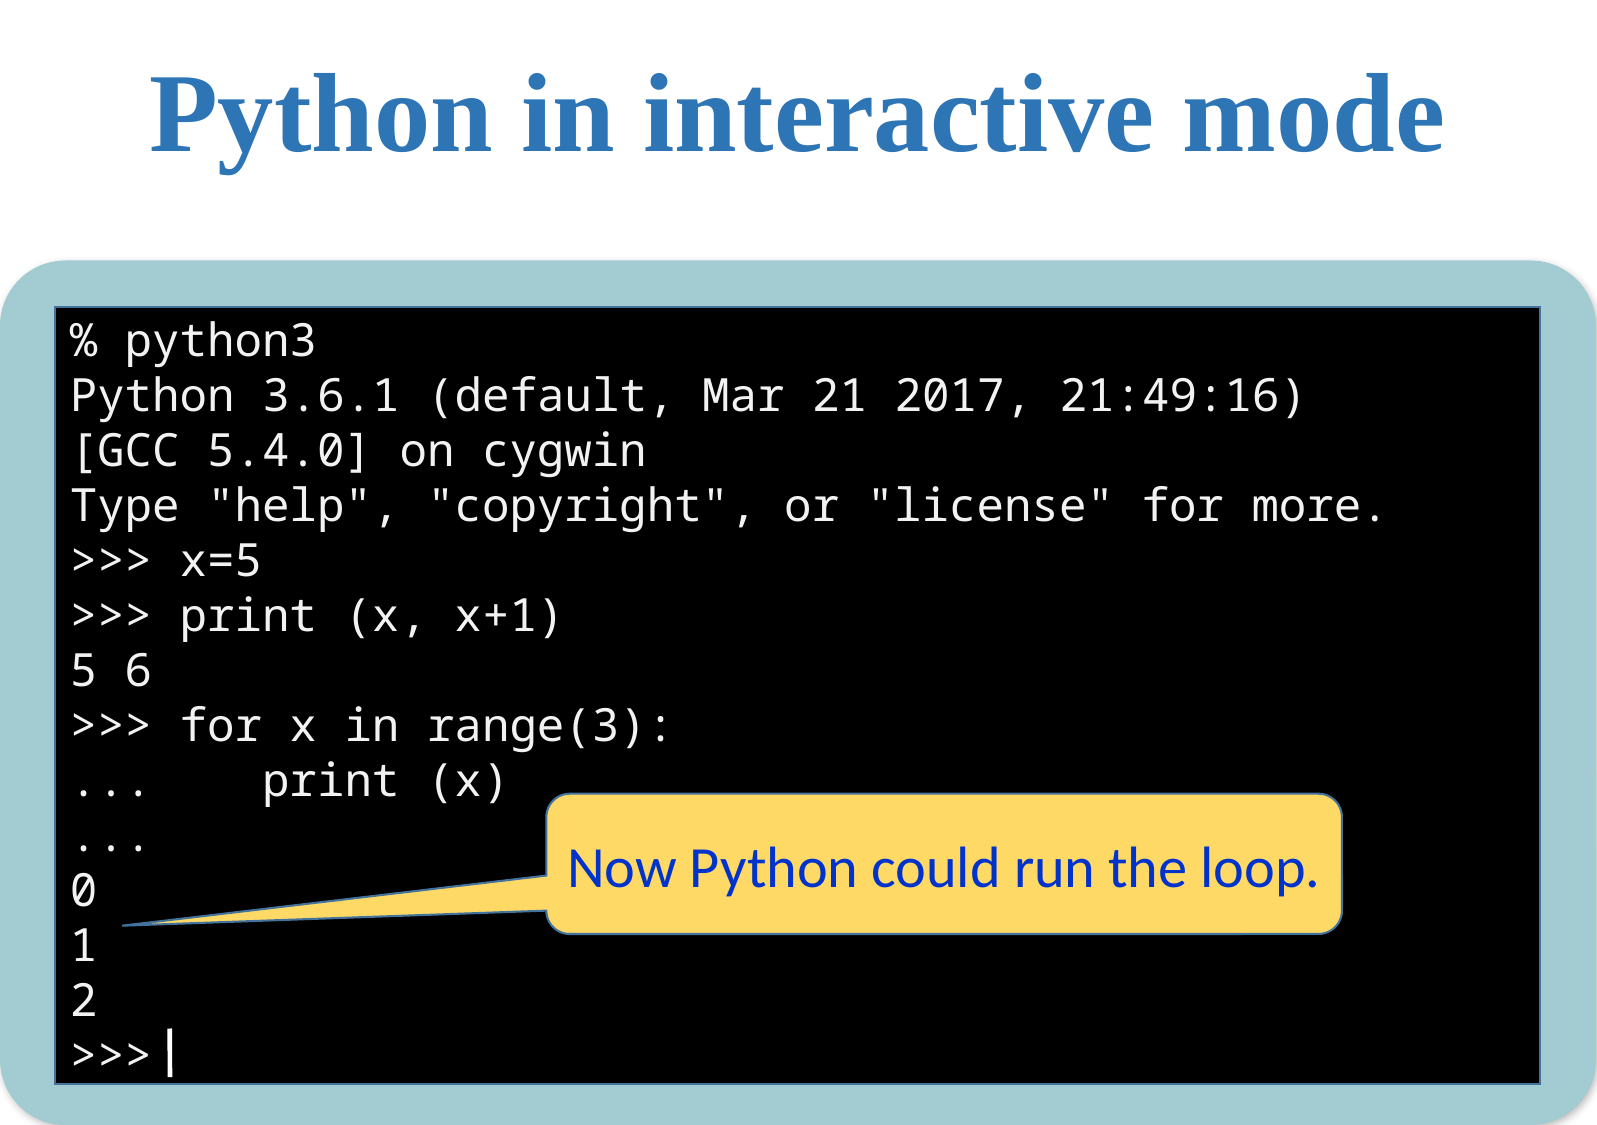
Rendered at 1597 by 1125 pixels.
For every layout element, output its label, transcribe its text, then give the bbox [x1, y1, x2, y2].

text_box Now Python could run the loop. [122, 792, 1344, 936]
text_box % python3 Python 3.6.1 (default, Mar 21 2017, 21:49:16) [GCC 5.4.0] on cygwin Type "help", "copyright", or "license" for more. >>> x=5 >>> print (x, x+1) 5 6 >>> for x in range(3): ... print (x) ... 0 1 2 >>> [54, 306, 1541, 1085]
text_box [0, 259, 1597, 1125]
text_box Python in interactive mode [0, 10, 1597, 184]
